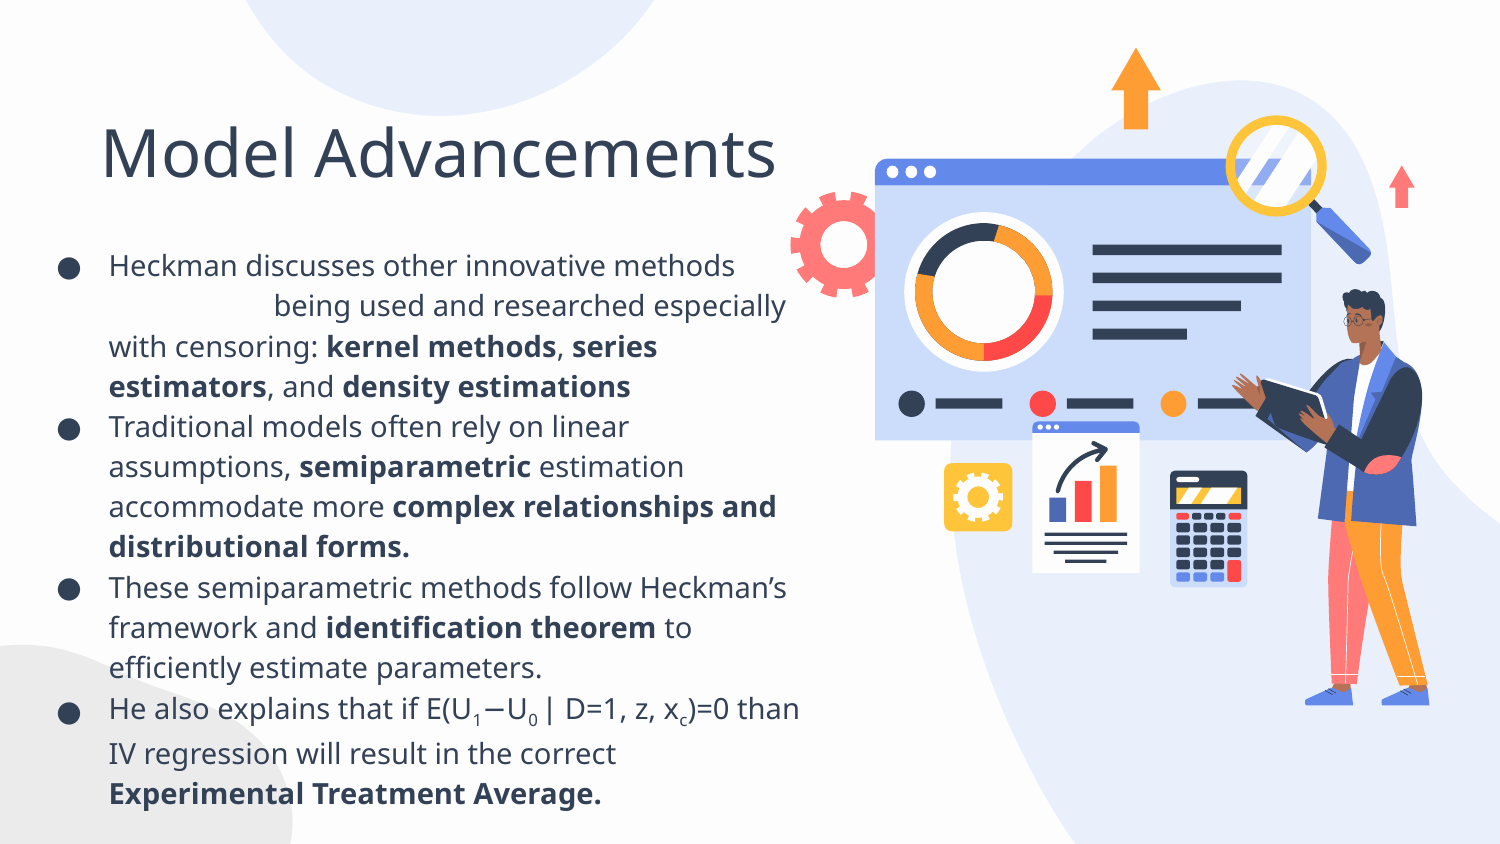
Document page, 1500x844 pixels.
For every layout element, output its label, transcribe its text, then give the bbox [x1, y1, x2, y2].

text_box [789, 47, 1430, 706]
subtitle Heckman discusses other innovative methods being used and researched especially with censoring: kernel methods, series estimators, and density estimations Traditional models often rely on linear assumptions, semiparametric estimation accommodate more complex relationships and distributional forms. These semiparametric methods follow Heckman’s framework and identification theorem to efficiently estimate parameters. He also explains that if E(U1−U0 ∣ D=1, z, xc)=0 than IV regression will result in the correct Experimental Treatment Average. [18, 227, 823, 813]
title Model Advancements [0, 50, 785, 252]
